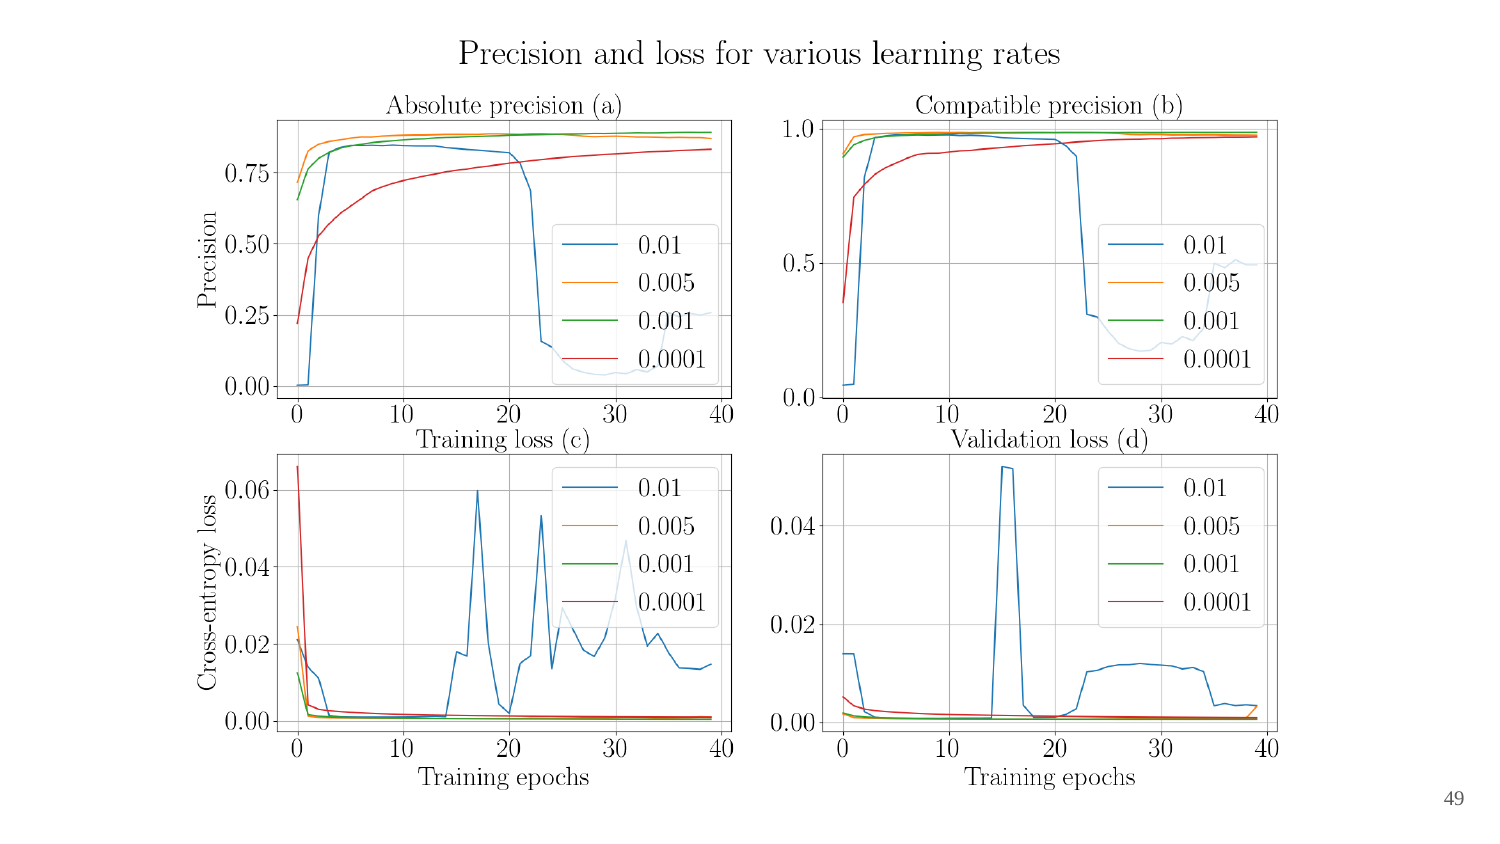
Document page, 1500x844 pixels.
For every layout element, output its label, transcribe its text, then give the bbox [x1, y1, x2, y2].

slide_number ‹#› [1389, 764, 1480, 830]
picture [115, 24, 1406, 819]
